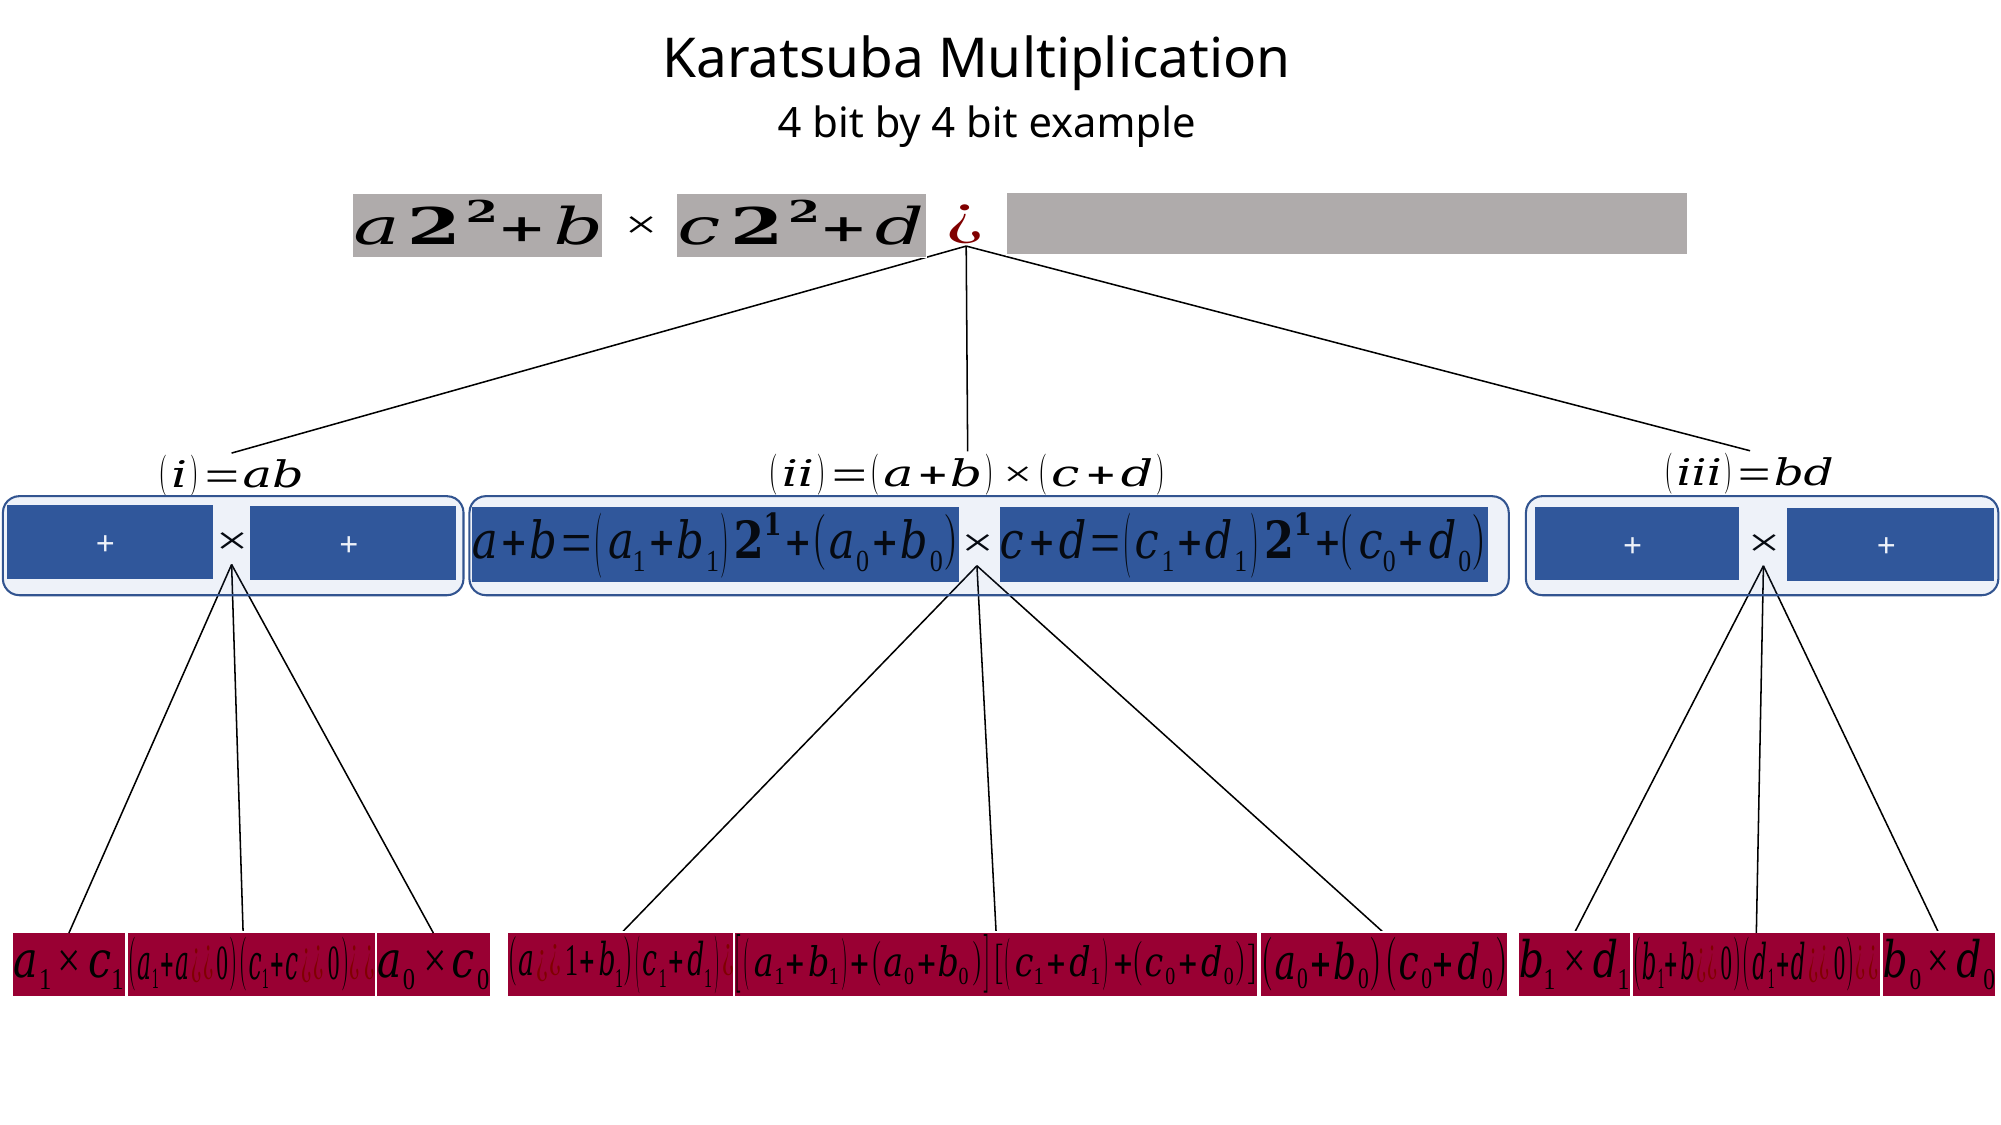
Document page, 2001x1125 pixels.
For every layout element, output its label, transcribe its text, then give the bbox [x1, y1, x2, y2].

text_box [1, 495, 465, 597]
text_box [1524, 495, 2000, 597]
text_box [68, 564, 231, 933]
text_box [468, 495, 1510, 597]
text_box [968, 246, 1751, 451]
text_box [621, 565, 976, 933]
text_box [1756, 565, 1764, 933]
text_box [1764, 565, 1939, 933]
text_box 4 bit by 4 bit example [0, 79, 1987, 155]
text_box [231, 246, 967, 454]
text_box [1574, 565, 1756, 933]
text_box Karatsuba Multiplication [226, 22, 1727, 79]
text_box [976, 565, 1385, 933]
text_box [231, 564, 434, 933]
